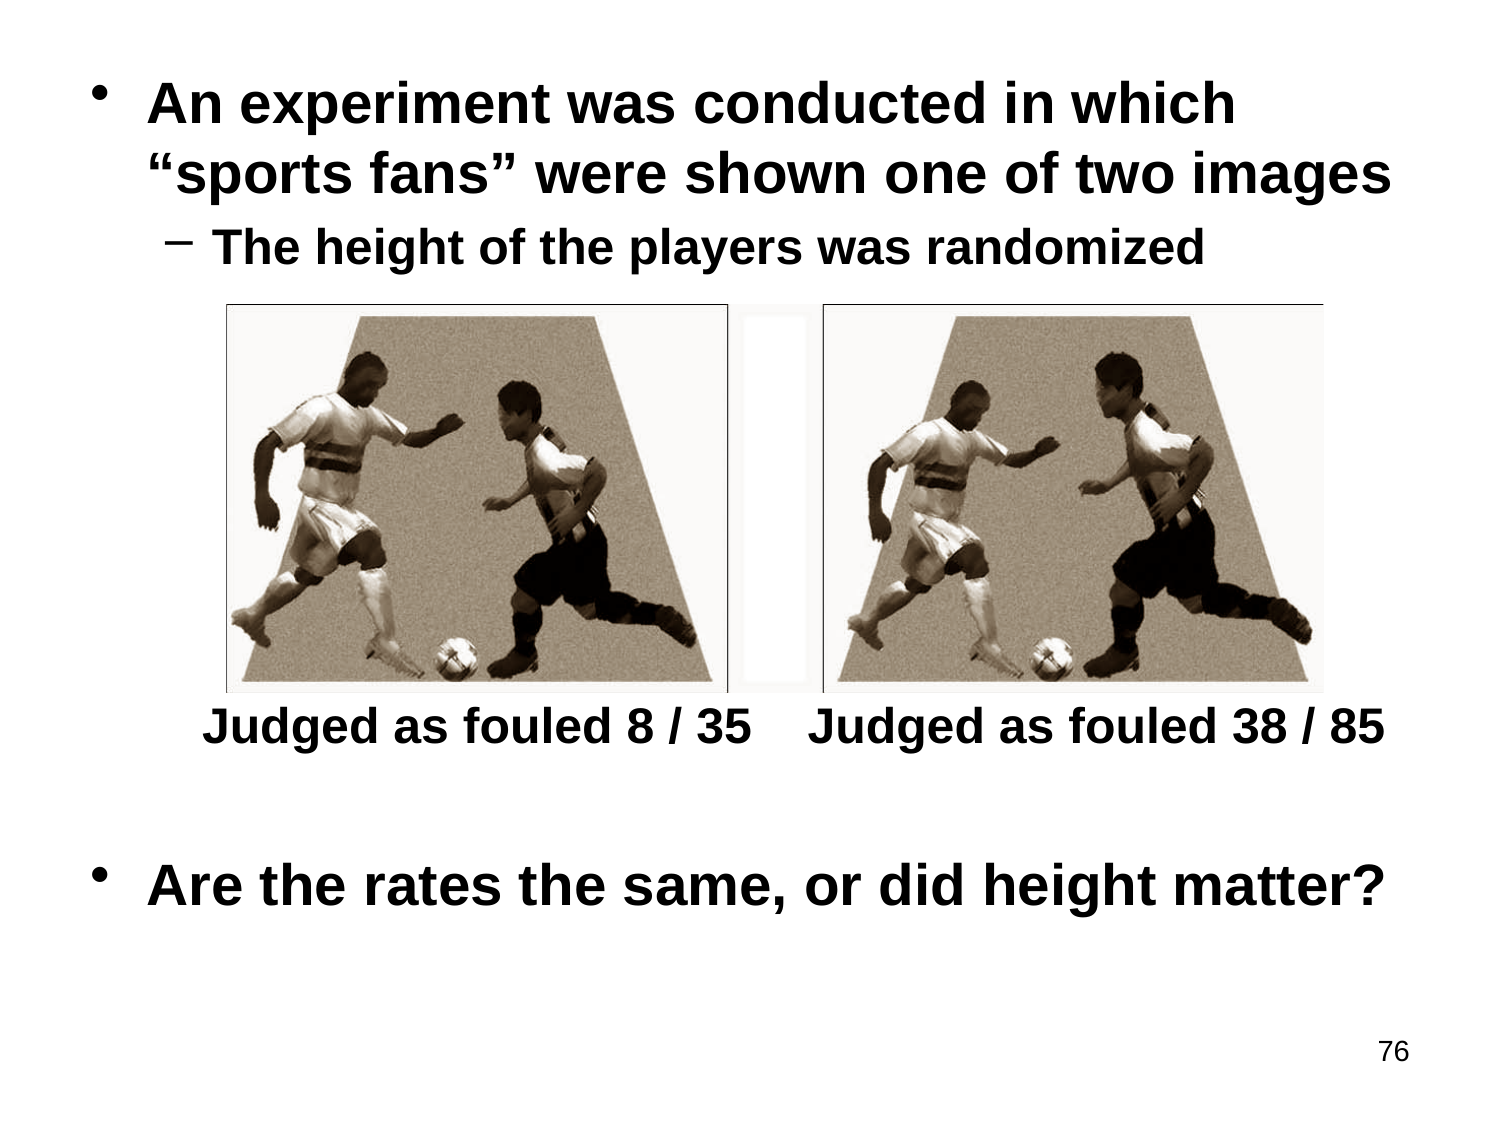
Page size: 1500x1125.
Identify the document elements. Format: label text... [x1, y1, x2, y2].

picture [225, 303, 1324, 693]
list An experiment was conducted in which “sports fans” were shown one of two images The height of the players was randomized Judged as fouled 8 / 35 Judged as fouled 38 / 85 Are the rates the same, or did height matter? [75, 57, 1425, 1013]
slide_number 76 [1074, 1024, 1426, 1103]
